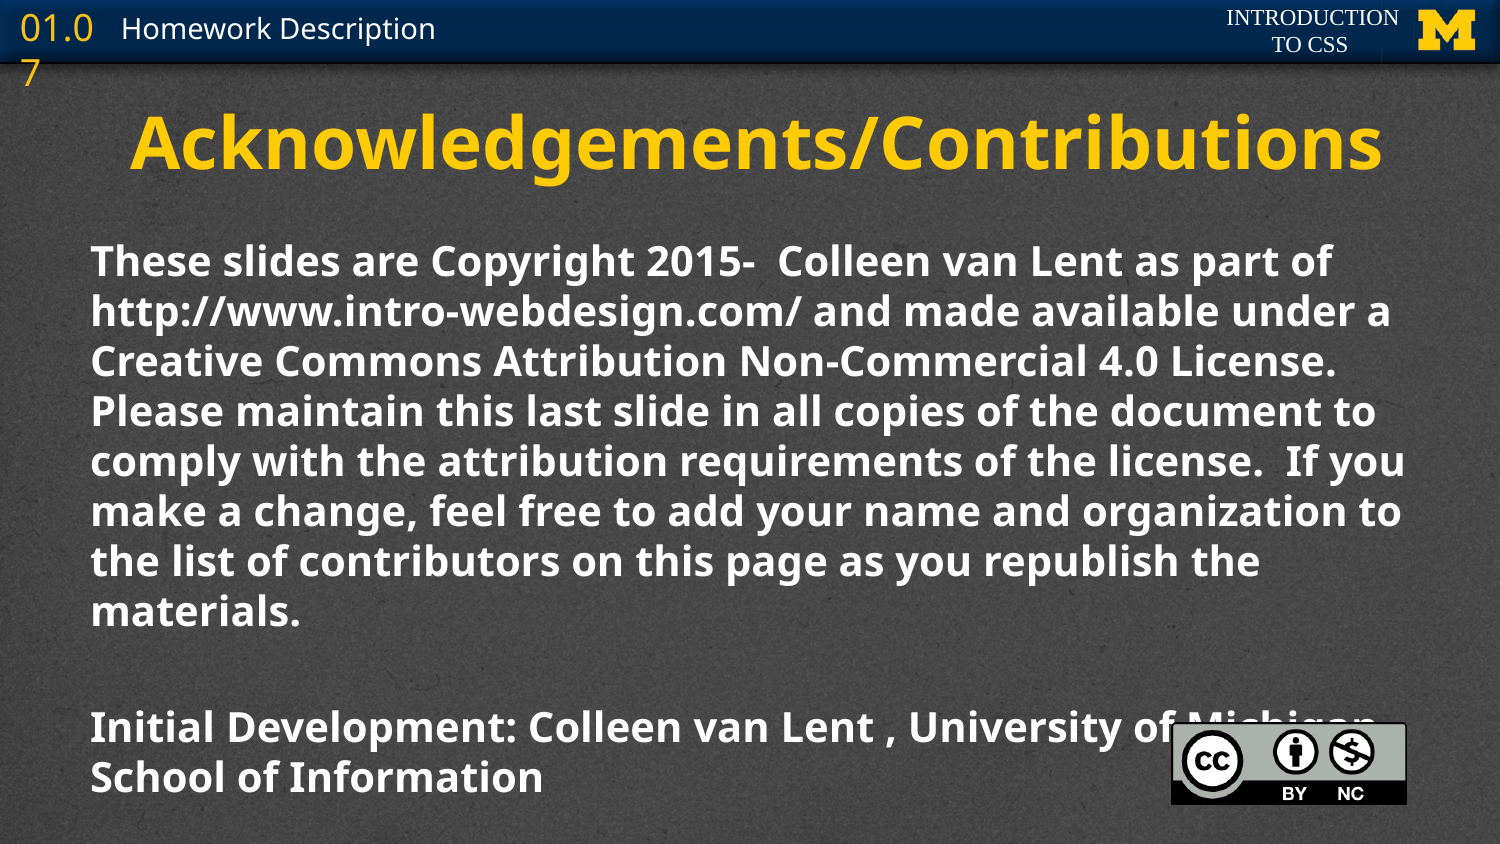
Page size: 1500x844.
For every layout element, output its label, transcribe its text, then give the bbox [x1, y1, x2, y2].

list These slides are Copyright 2015- Colleen van Lent as part of http://www.intro-webdesign.com/ and made available under a Creative Commons Attribution Non-Commercial 4.0 License. Please maintain this last slide in all copies of the document to comply with the attribution requirements of the license. If you make a change, feel free to add your name and organization to the list of contributors on this page as you republish the materials. Initial Development: Colleen van Lent , University of Michigan School of Information [75, 226, 1425, 775]
title Acknowledgements/Contributions [7, 89, 1500, 205]
picture [0, 0, 1500, 844]
